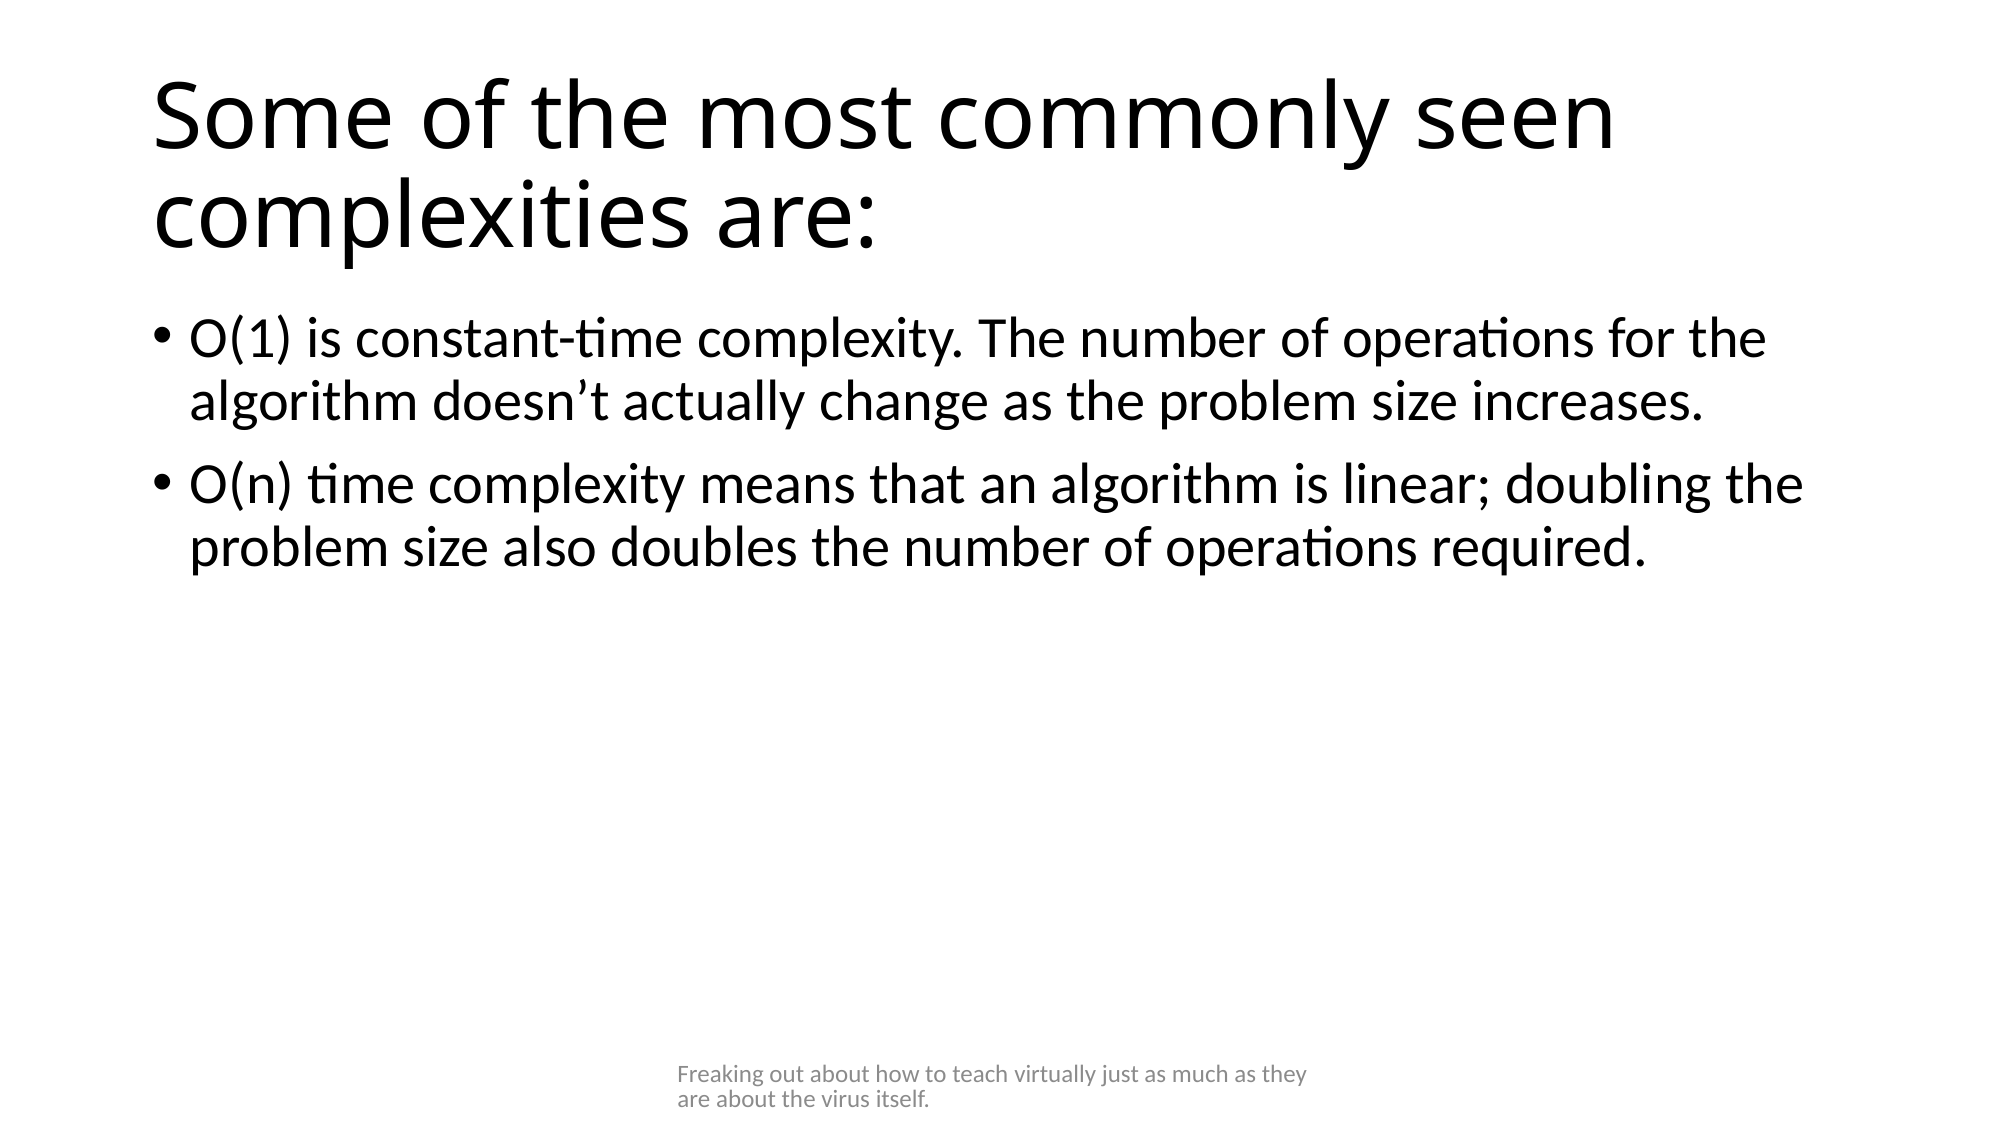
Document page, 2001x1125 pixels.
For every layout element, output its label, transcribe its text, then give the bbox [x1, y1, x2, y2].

footer Freaking out about how to teach virtually just as much as they are about the virus itself. [662, 1042, 1338, 1103]
list O(1) is constant-time complexity. The number of operations for the algorithm doesn’t actually change as the problem size increases. O(n) time complexity means that an algorithm is linear; doubling the problem size also doubles the number of operations required. [137, 299, 1863, 1014]
title Some of the most commonly seen complexities are: [137, 59, 1863, 278]
